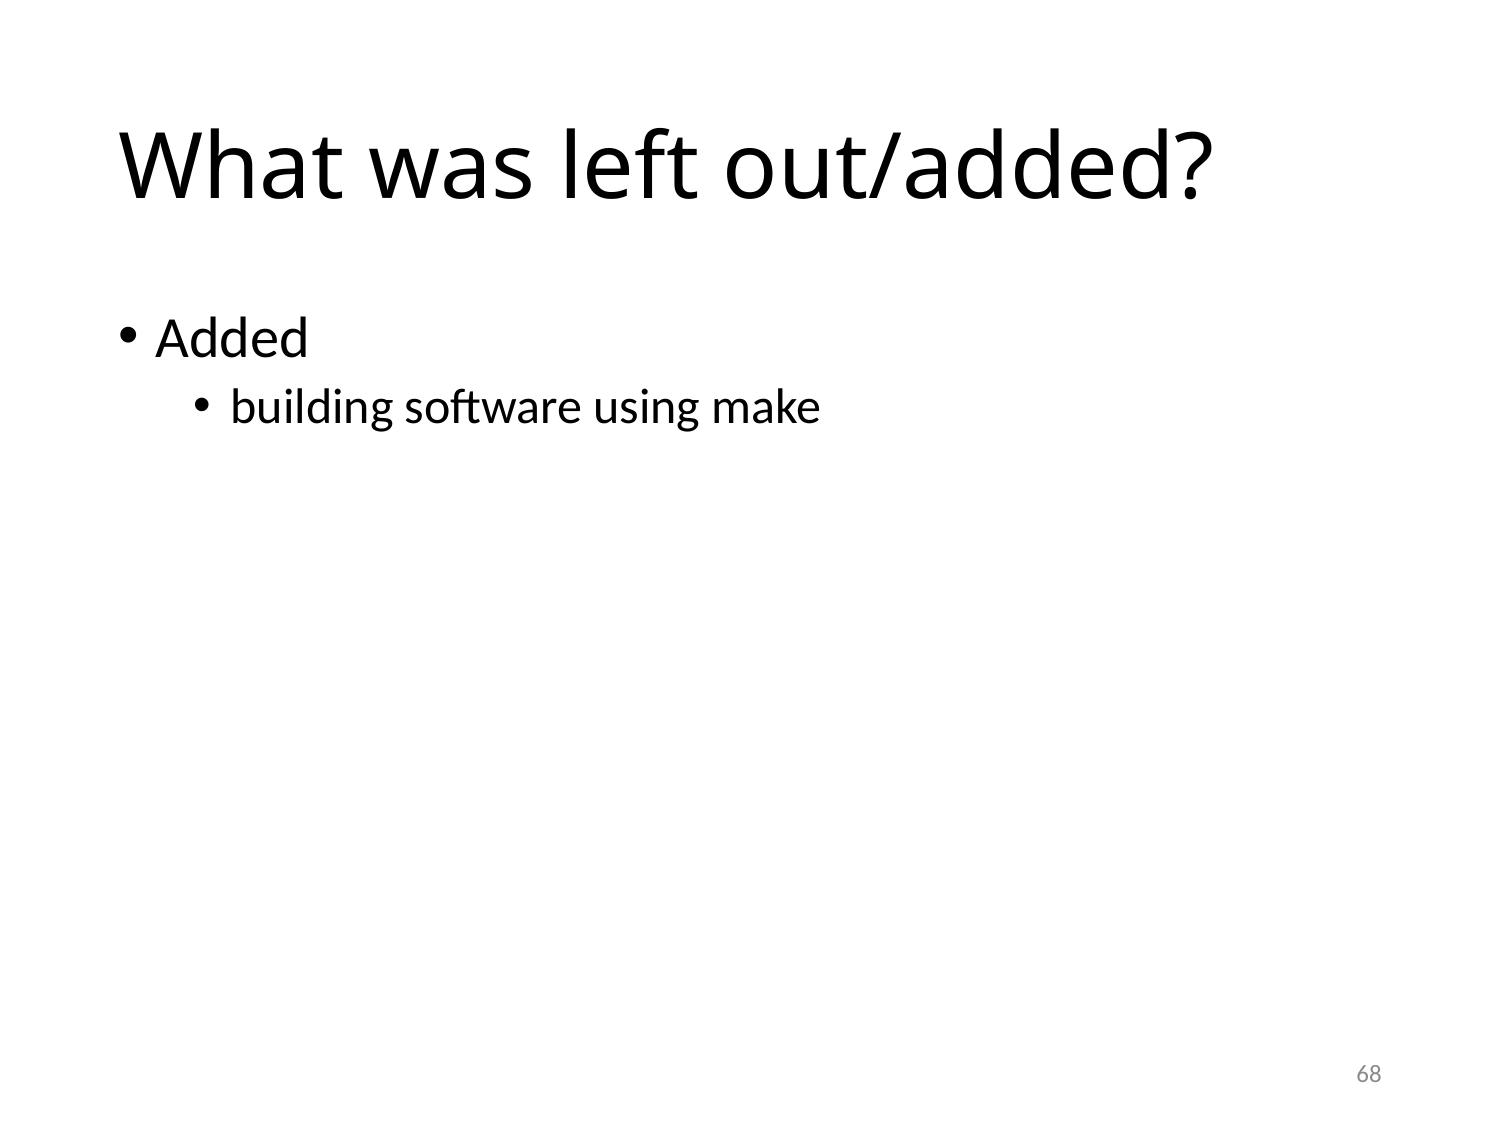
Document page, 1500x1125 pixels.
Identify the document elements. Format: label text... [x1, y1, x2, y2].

list Added building software using make [103, 299, 1397, 1014]
slide_number 68 [1059, 1042, 1397, 1103]
title What was left out/added? [103, 59, 1397, 278]
